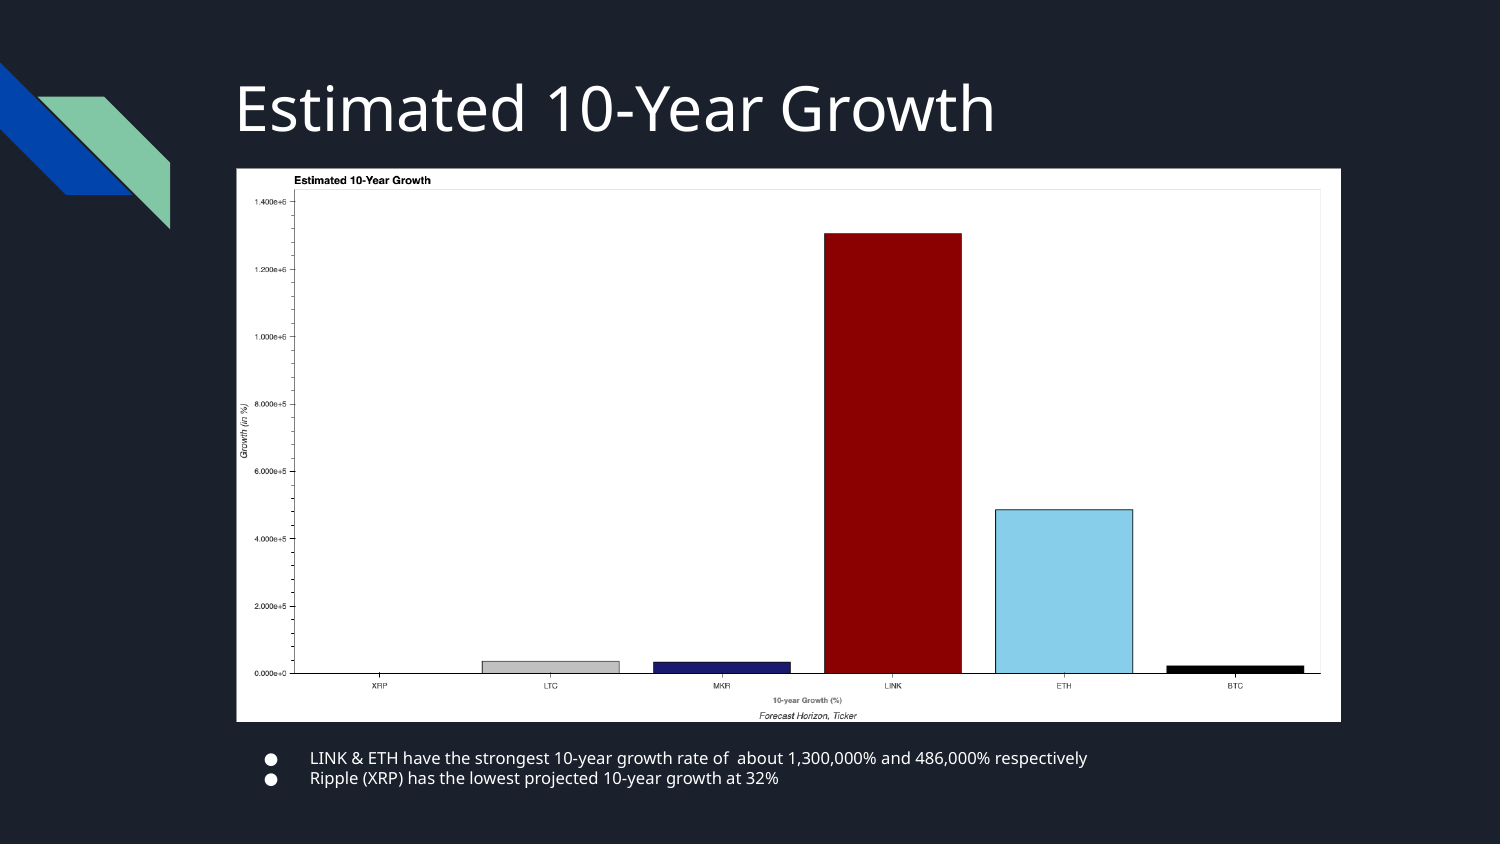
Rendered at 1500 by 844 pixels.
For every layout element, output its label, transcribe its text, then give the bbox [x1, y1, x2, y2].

text_box LINK & ETH have the strongest 10-year growth rate of about 1,300,000% and 486,000% respectively Ripple (XRP) has the lowest projected 10-year growth at 32% [219, 732, 1307, 803]
picture [235, 168, 1342, 722]
title Estimated 10-Year Growth [219, 53, 1411, 169]
